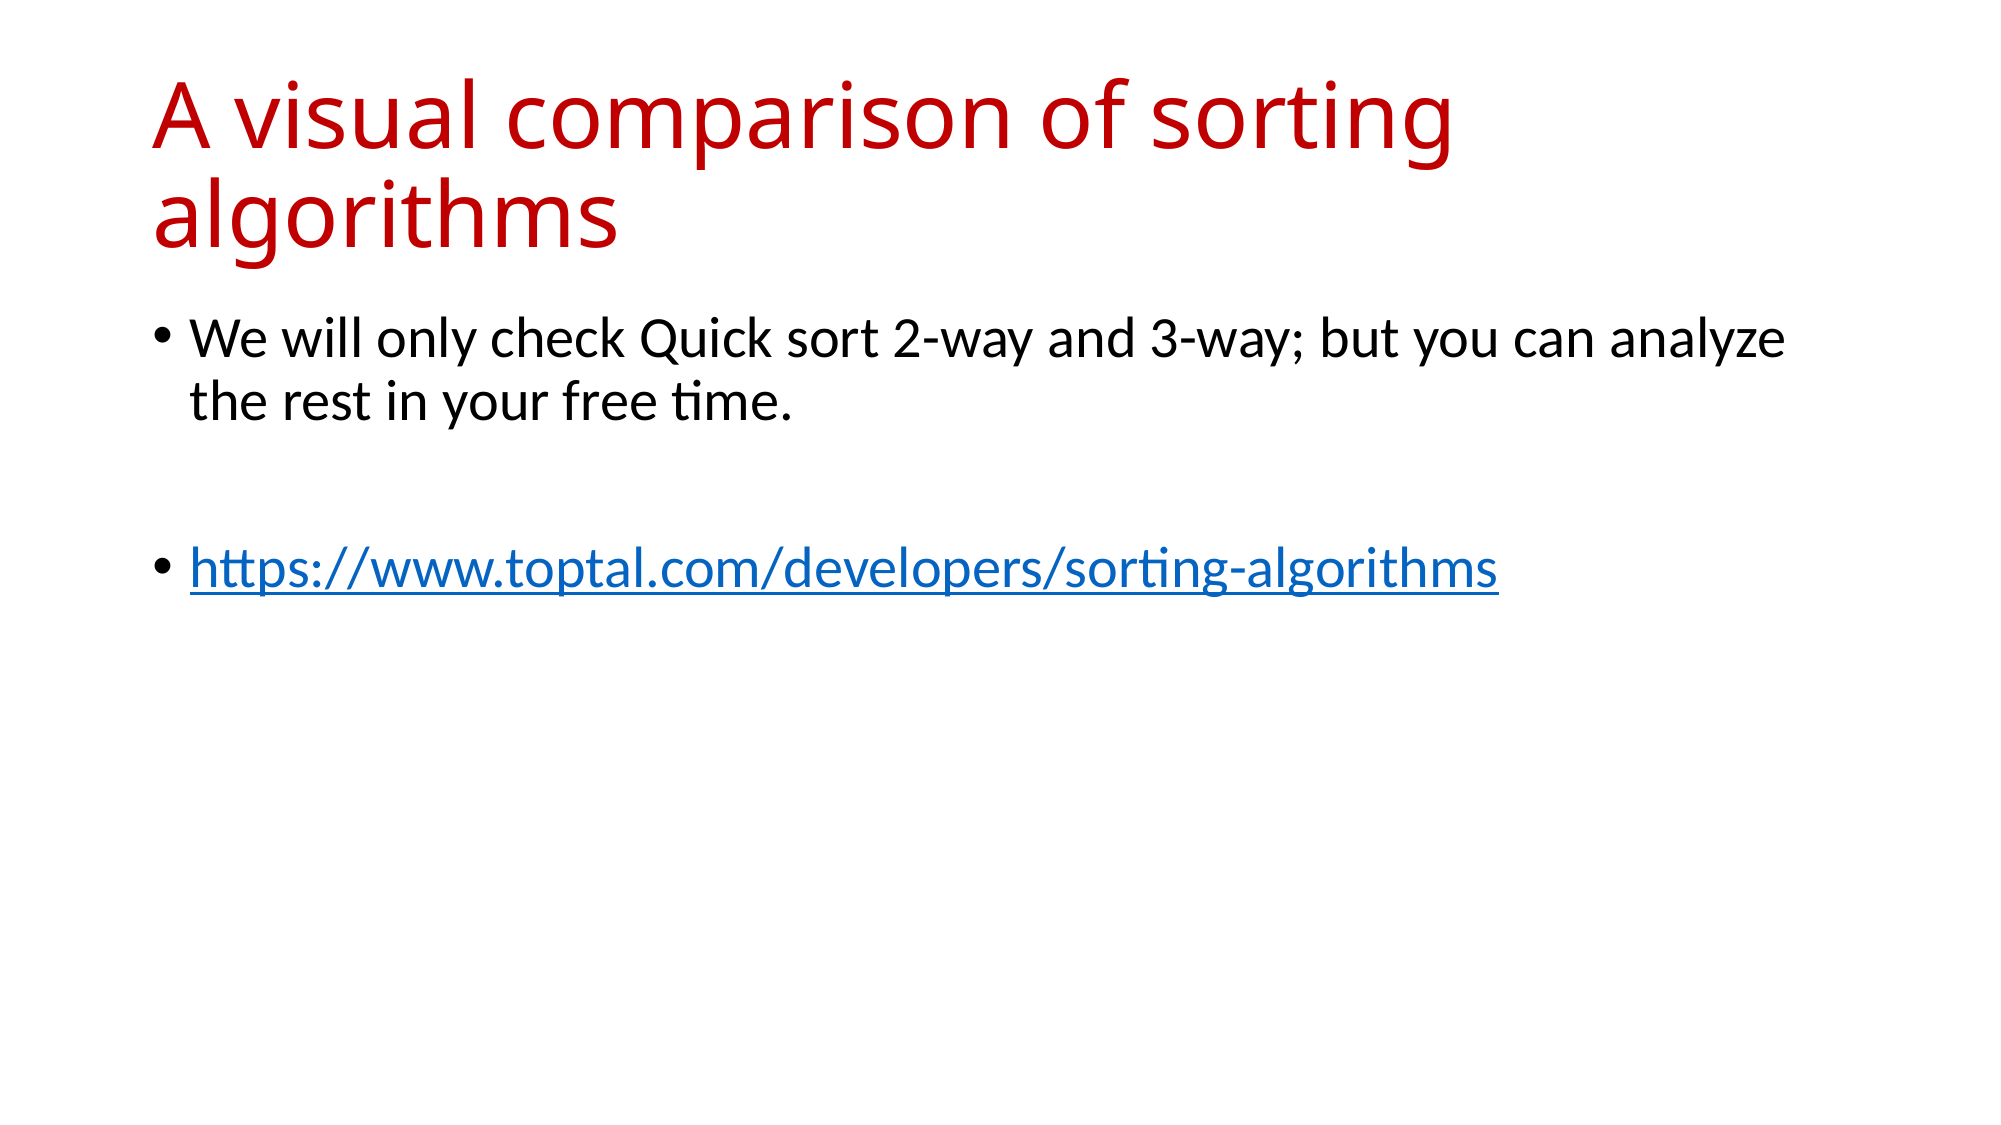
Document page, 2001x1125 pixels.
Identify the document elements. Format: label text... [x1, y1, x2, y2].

list We will only check Quick sort 2-way and 3-way; but you can analyze the rest in your free time. https://www.toptal.com/developers/sorting-algorithms [137, 299, 1863, 1014]
title A visual comparison of sorting algorithms [137, 59, 1863, 278]
